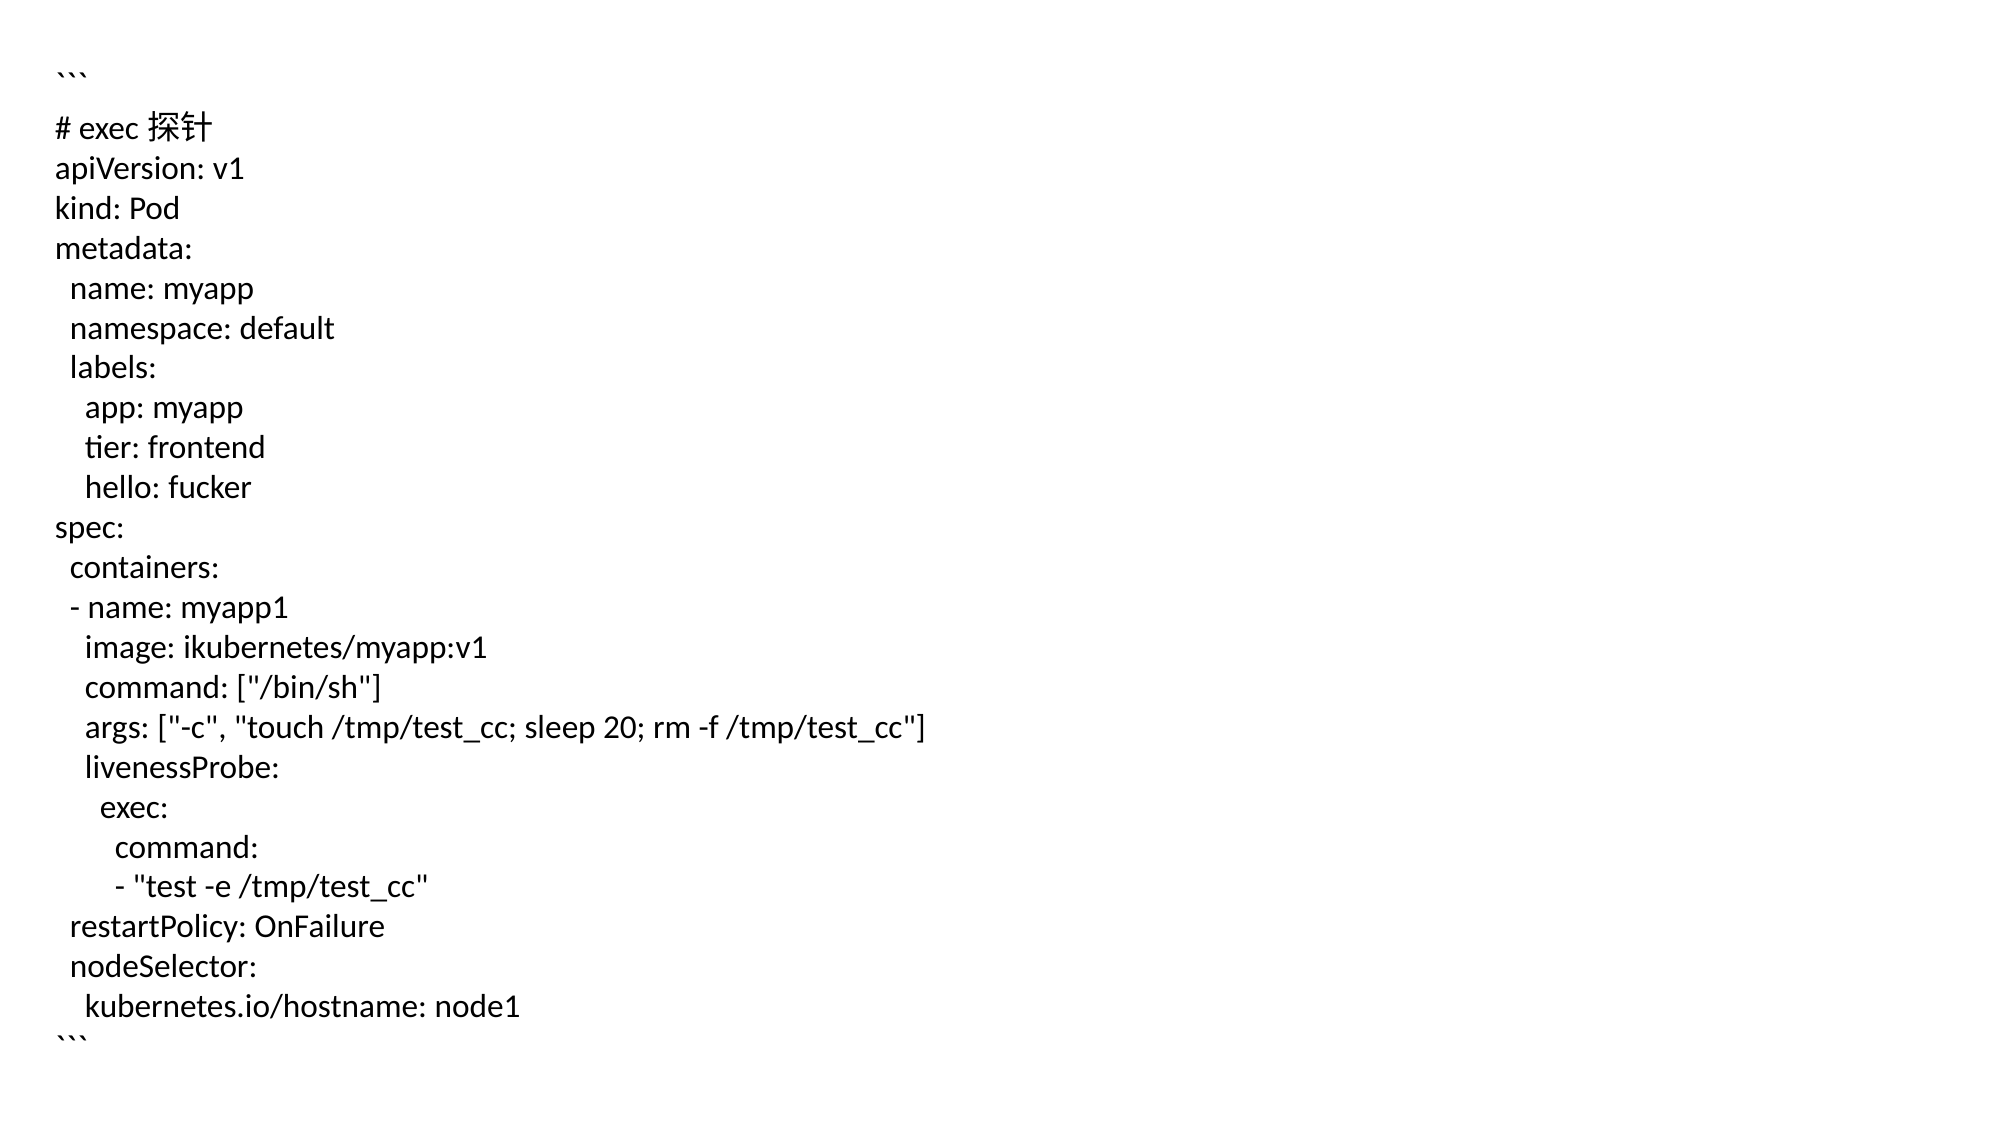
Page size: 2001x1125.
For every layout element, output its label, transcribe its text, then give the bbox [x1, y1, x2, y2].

text_box ``` # exec探针 apiVersion: v1 kind: Pod metadata: name: myapp namespace: default labels: app: myapp tier: frontend hello: fucker spec: containers: - name: myapp1 image: ikubernetes/myapp:v1 command: ["/bin/sh"] args: ["-c", "touch /tmp/test_cc; sleep 20; rm -f /tmp/test_cc"] livenessProbe: exec: command: - "test -e /tmp/test_cc" restartPolicy: OnFailure nodeSelector: kubernetes.io/hostname: node1 ``` [40, 53, 1981, 1077]
